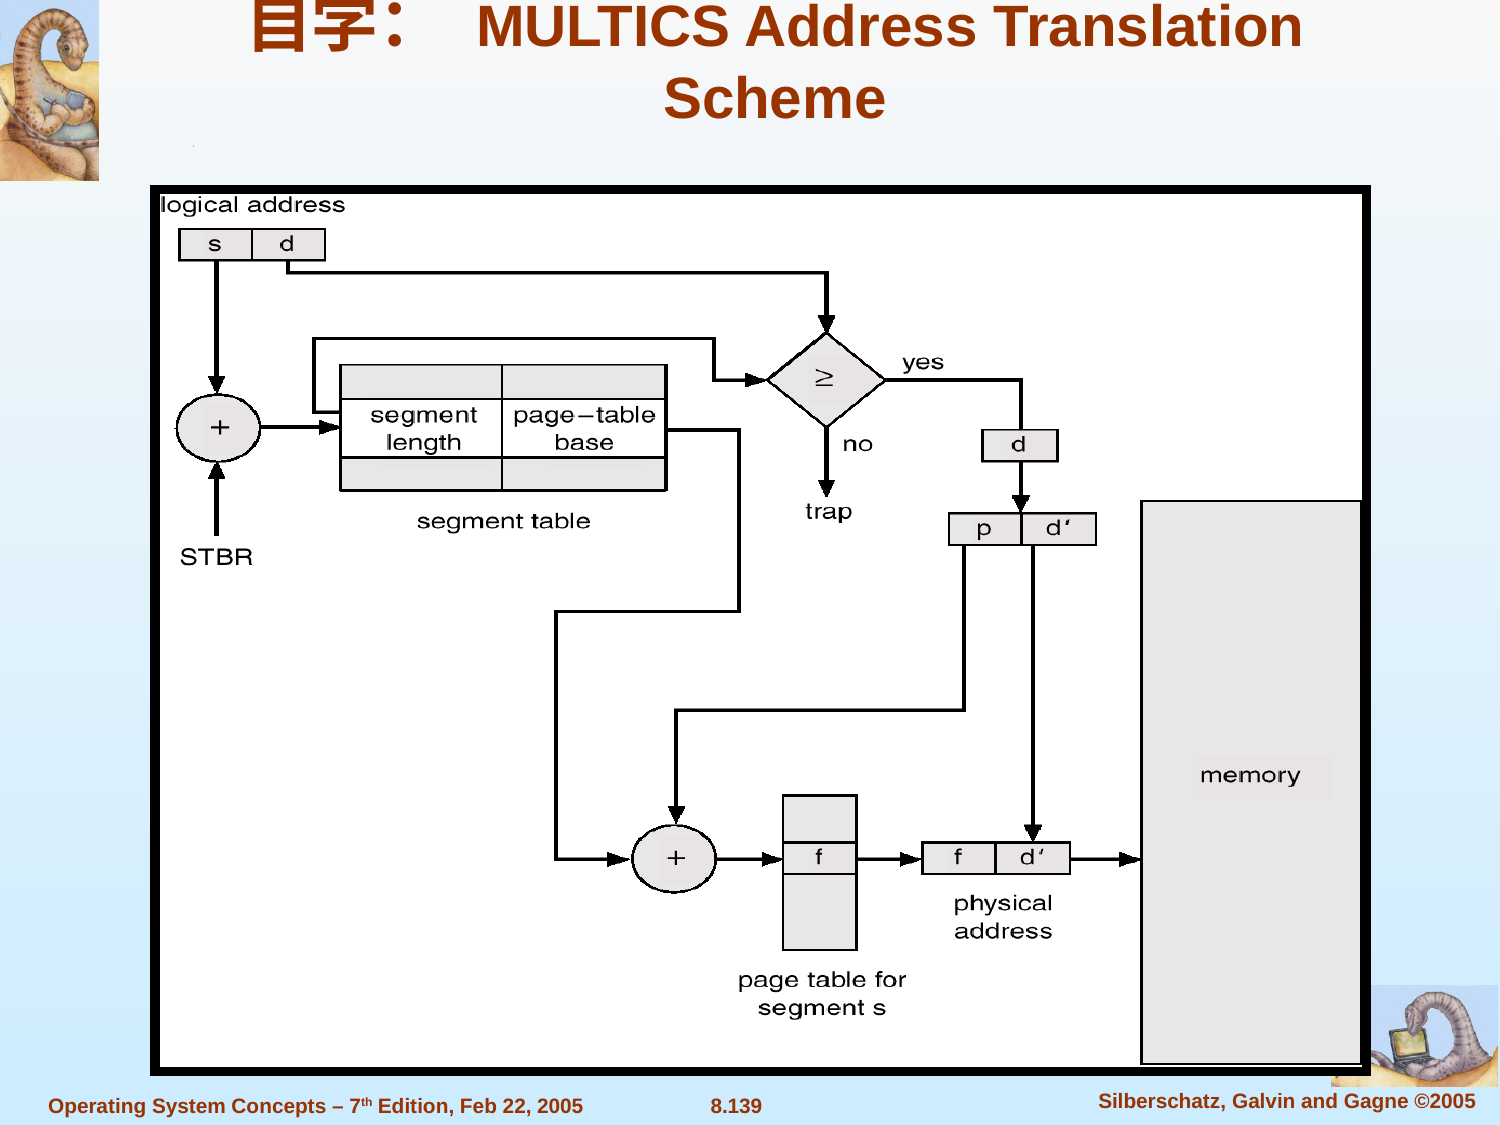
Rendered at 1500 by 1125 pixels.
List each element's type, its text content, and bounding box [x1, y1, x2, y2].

picture [0, 0, 99, 181]
picture [159, 194, 1362, 1067]
title 自学： MULTICS Address Translation Scheme [112, 37, 1438, 138]
picture [1331, 985, 1498, 1087]
